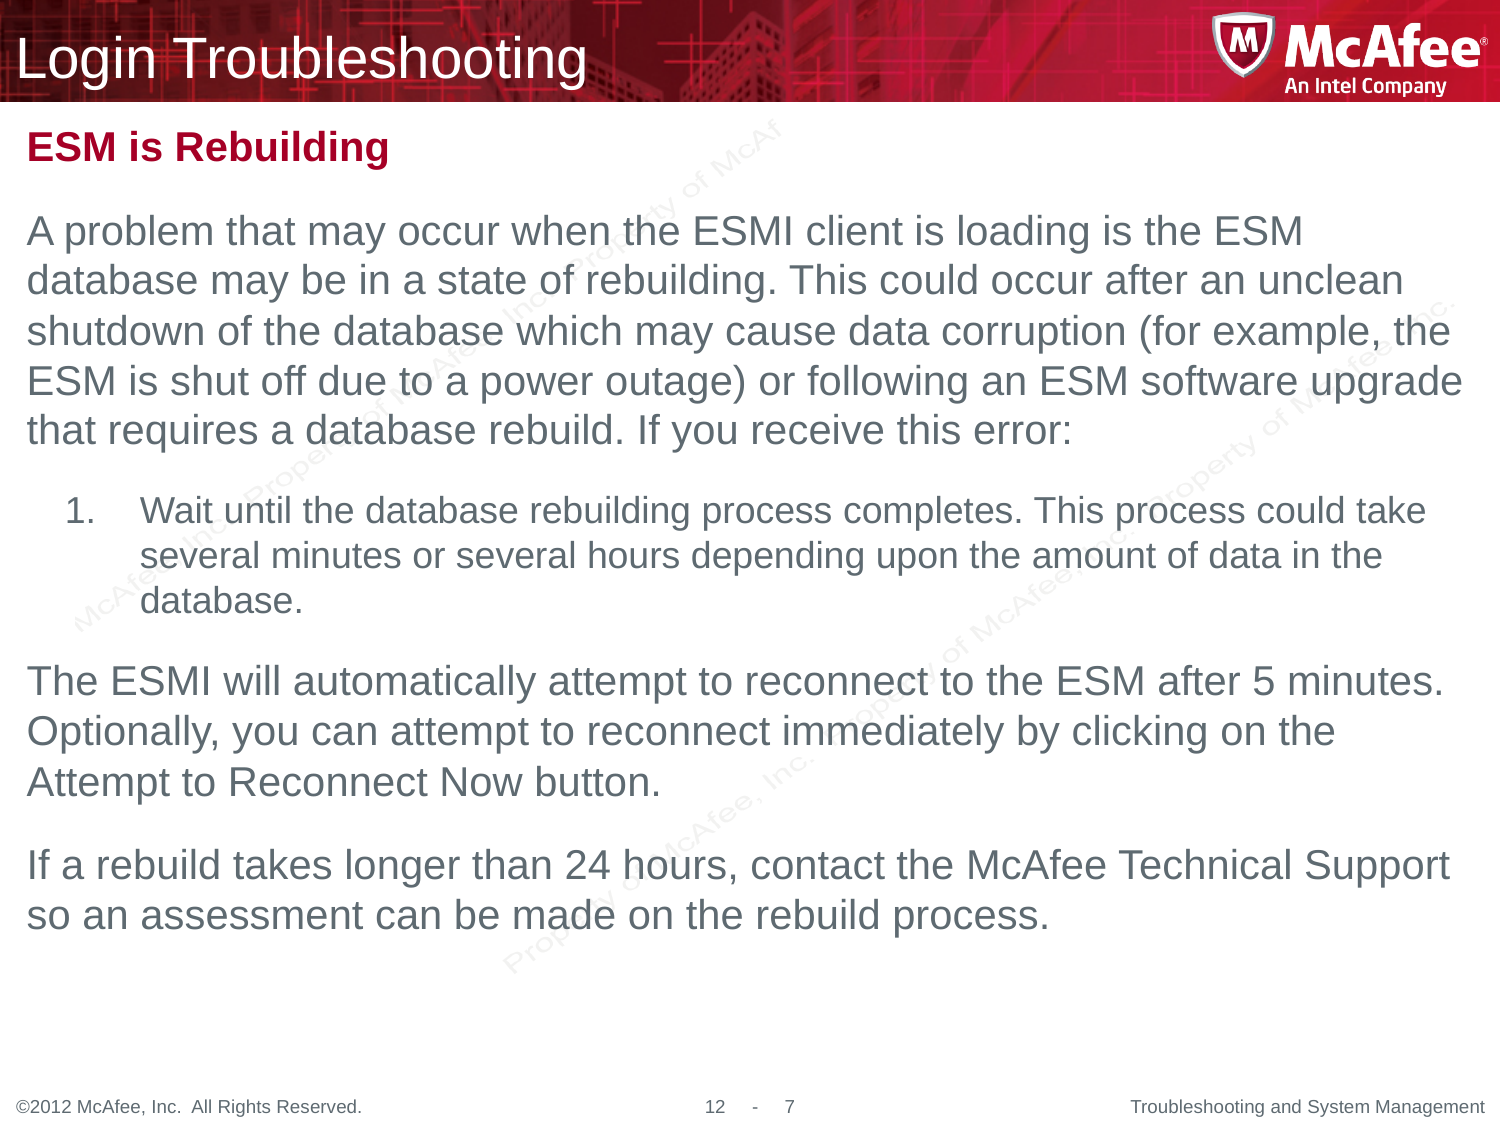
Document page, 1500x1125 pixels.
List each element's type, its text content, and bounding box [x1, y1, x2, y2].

list ESM is Rebuilding A problem that may occur when the ESMI client is loading is the ESM database may be in a state of rebuilding. This could occur after an unclean shutdown of the database which may cause data corruption (for example, the ESM is shut off due to a power outage) or following an ESM software upgrade that requires a database rebuild. If you receive this error: Wait until the database rebuilding process completes. This process could take several minutes or several hours depending upon the amount of data in the database. The ESMI will automatically attempt to reconnect to the ESM after 5 minutes. Optionally, you can attempt to reconnect immediately by clicking on the Attempt to Reconnect Now button. If a rebuild takes longer than 24 hours, contact the McAfee Technical Support so an assessment can be made on the rebuild process. [11, 112, 1488, 1076]
picture [0, 0, 1500, 1050]
footer Troubleshooting and System Management [924, 1087, 1500, 1125]
title Login Troubleshooting [0, 0, 1172, 98]
